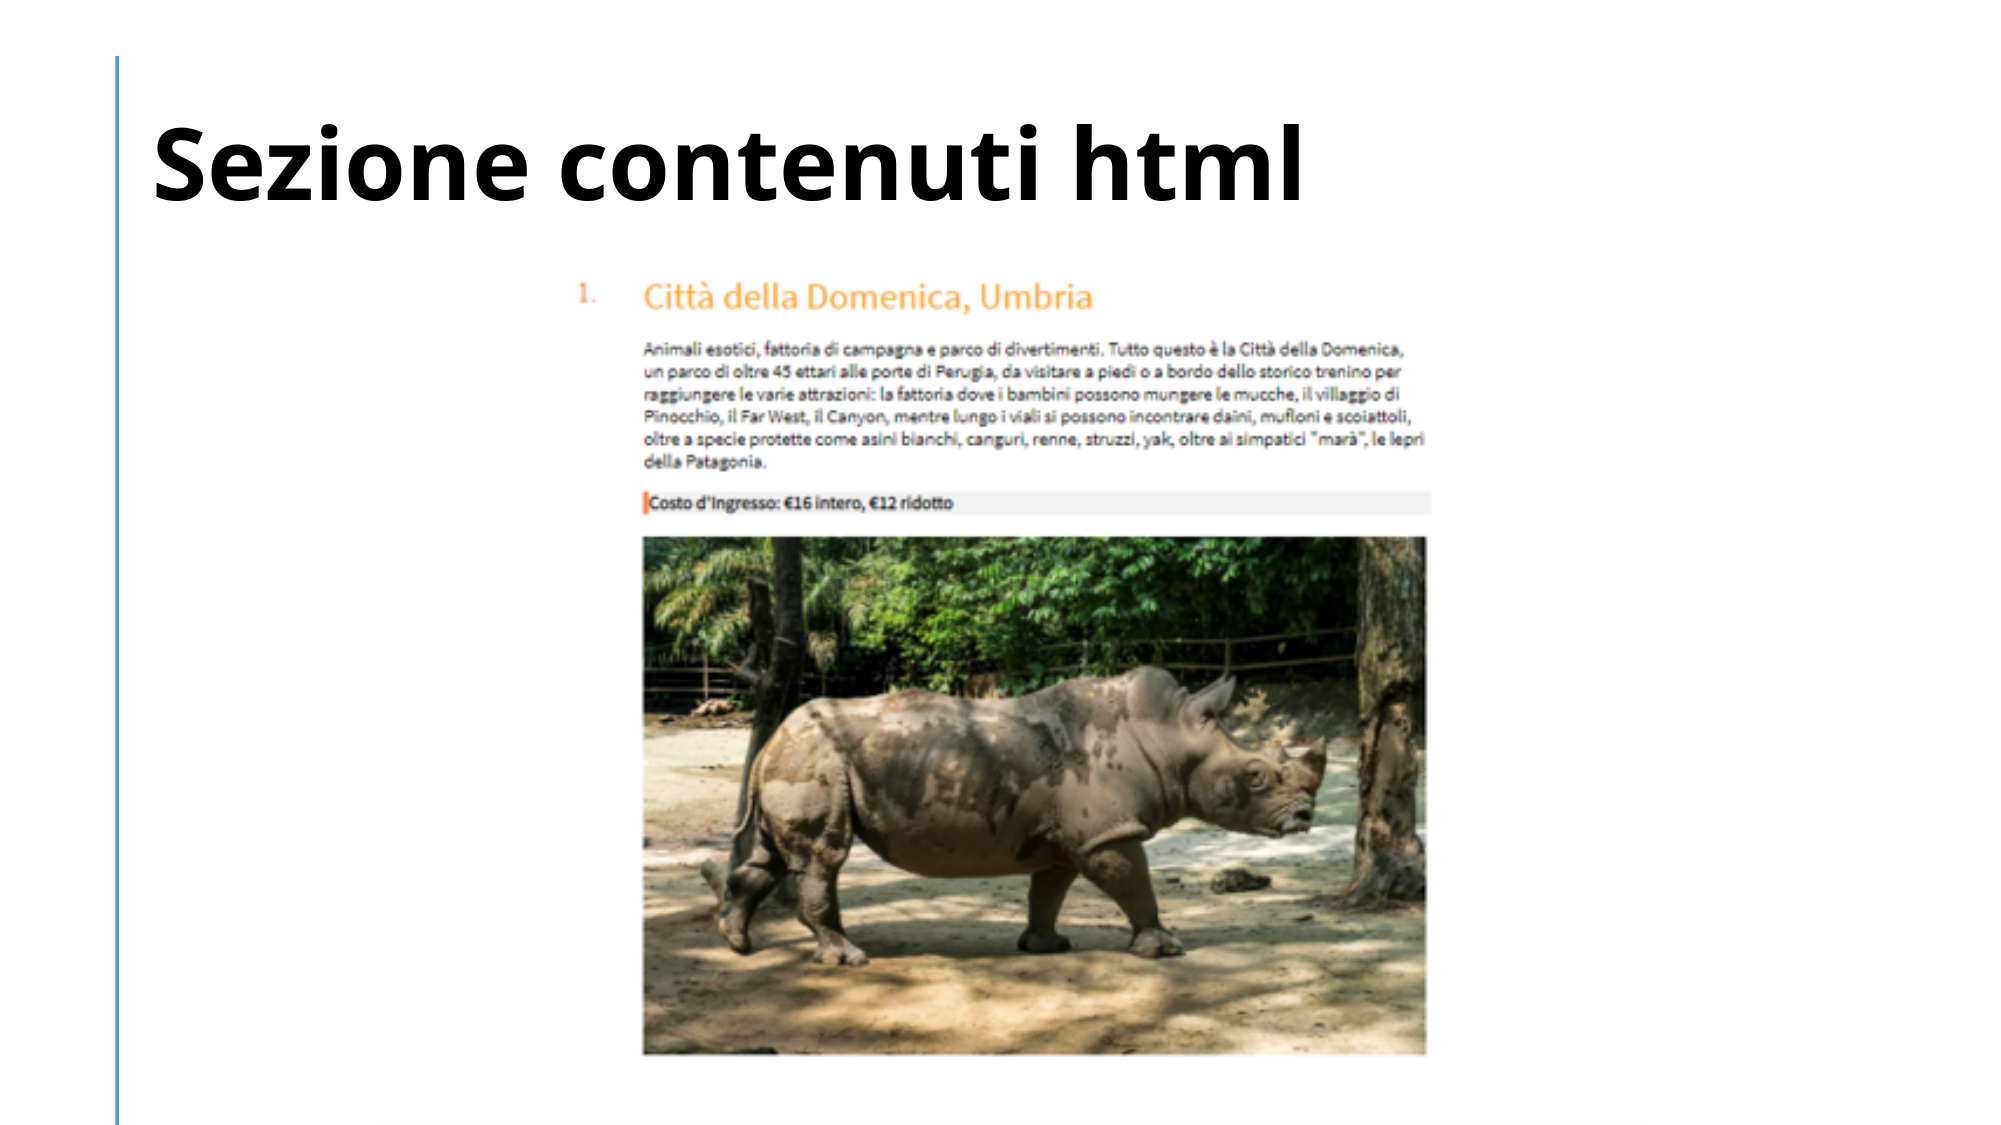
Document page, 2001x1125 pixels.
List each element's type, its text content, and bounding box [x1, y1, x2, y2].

title Sezione contenuti html [137, 59, 1863, 278]
picture [377, 237, 1643, 1125]
